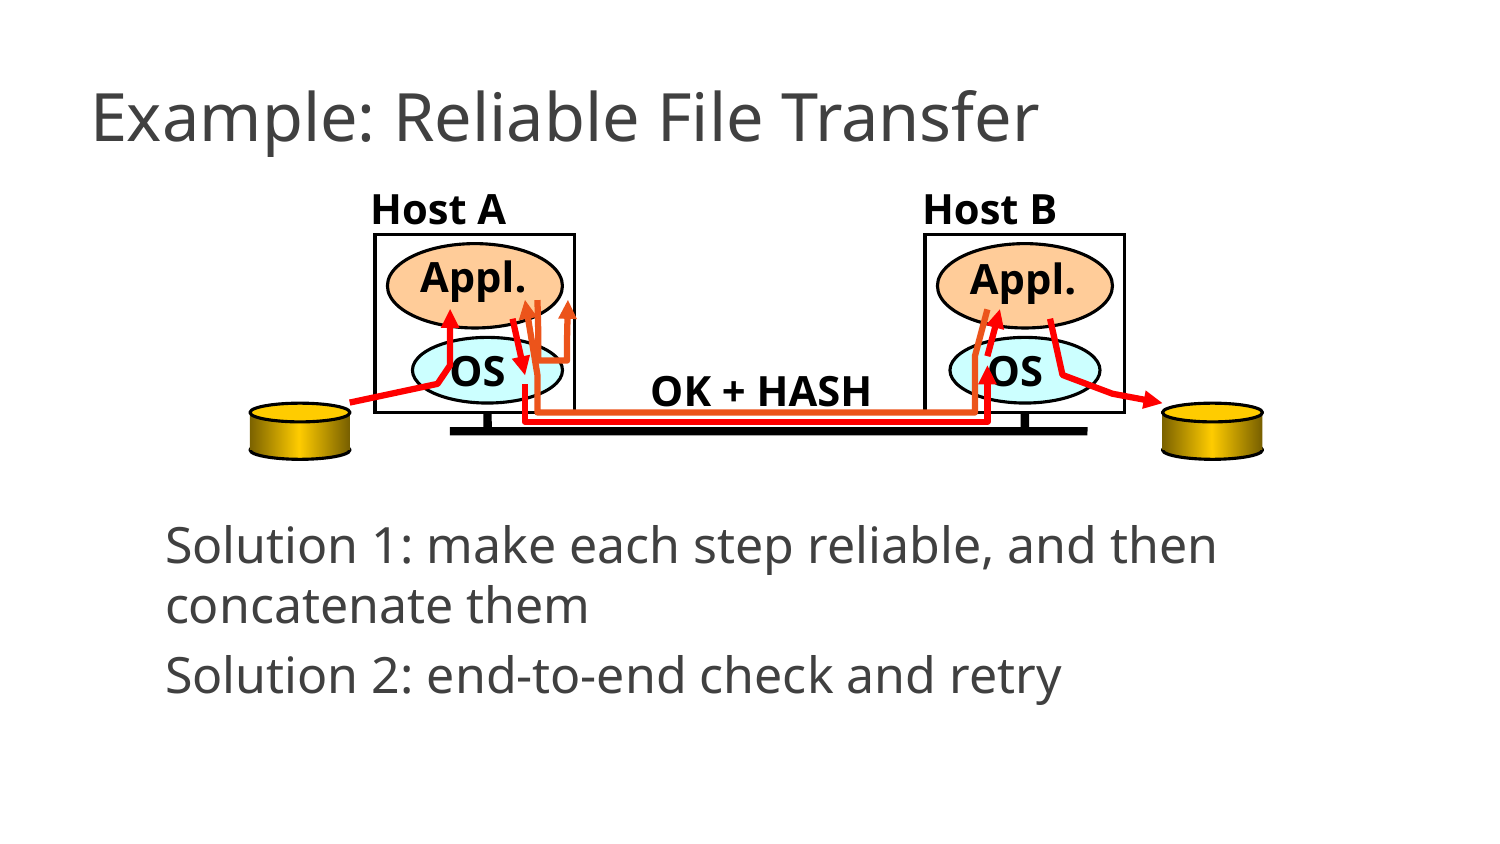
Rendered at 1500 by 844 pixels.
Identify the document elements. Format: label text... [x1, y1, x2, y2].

text_box [1162, 450, 1263, 460]
text_box [537, 300, 574, 361]
text_box [888, 365, 994, 423]
text_box Appl. [954, 245, 1092, 311]
title Example: Reliable File Transfer [75, 44, 1500, 186]
text_box OS [424, 337, 537, 404]
text_box [988, 387, 1125, 413]
text_box [249, 403, 351, 422]
text_box Host A [355, 175, 522, 241]
text_box [520, 300, 988, 413]
text_box [249, 449, 351, 460]
text_box [1162, 403, 1263, 422]
text_box [1049, 318, 1163, 407]
text_box OS [975, 337, 1091, 404]
text_box [512, 318, 529, 376]
text_box Host B [907, 175, 1073, 241]
text_box [987, 309, 1003, 357]
text_box [924, 234, 1125, 374]
text_box Appl. [404, 243, 542, 309]
text_box OK + HASH [635, 357, 888, 423]
text_box [374, 234, 575, 379]
text_box [249, 413, 350, 450]
list Solution 1: make each step reliable, and then concatenate them Solution 2: end-to-end check and retry [150, 506, 1426, 778]
text_box [525, 383, 635, 423]
text_box [349, 309, 457, 403]
text_box [1162, 414, 1263, 450]
text_box [374, 388, 525, 413]
